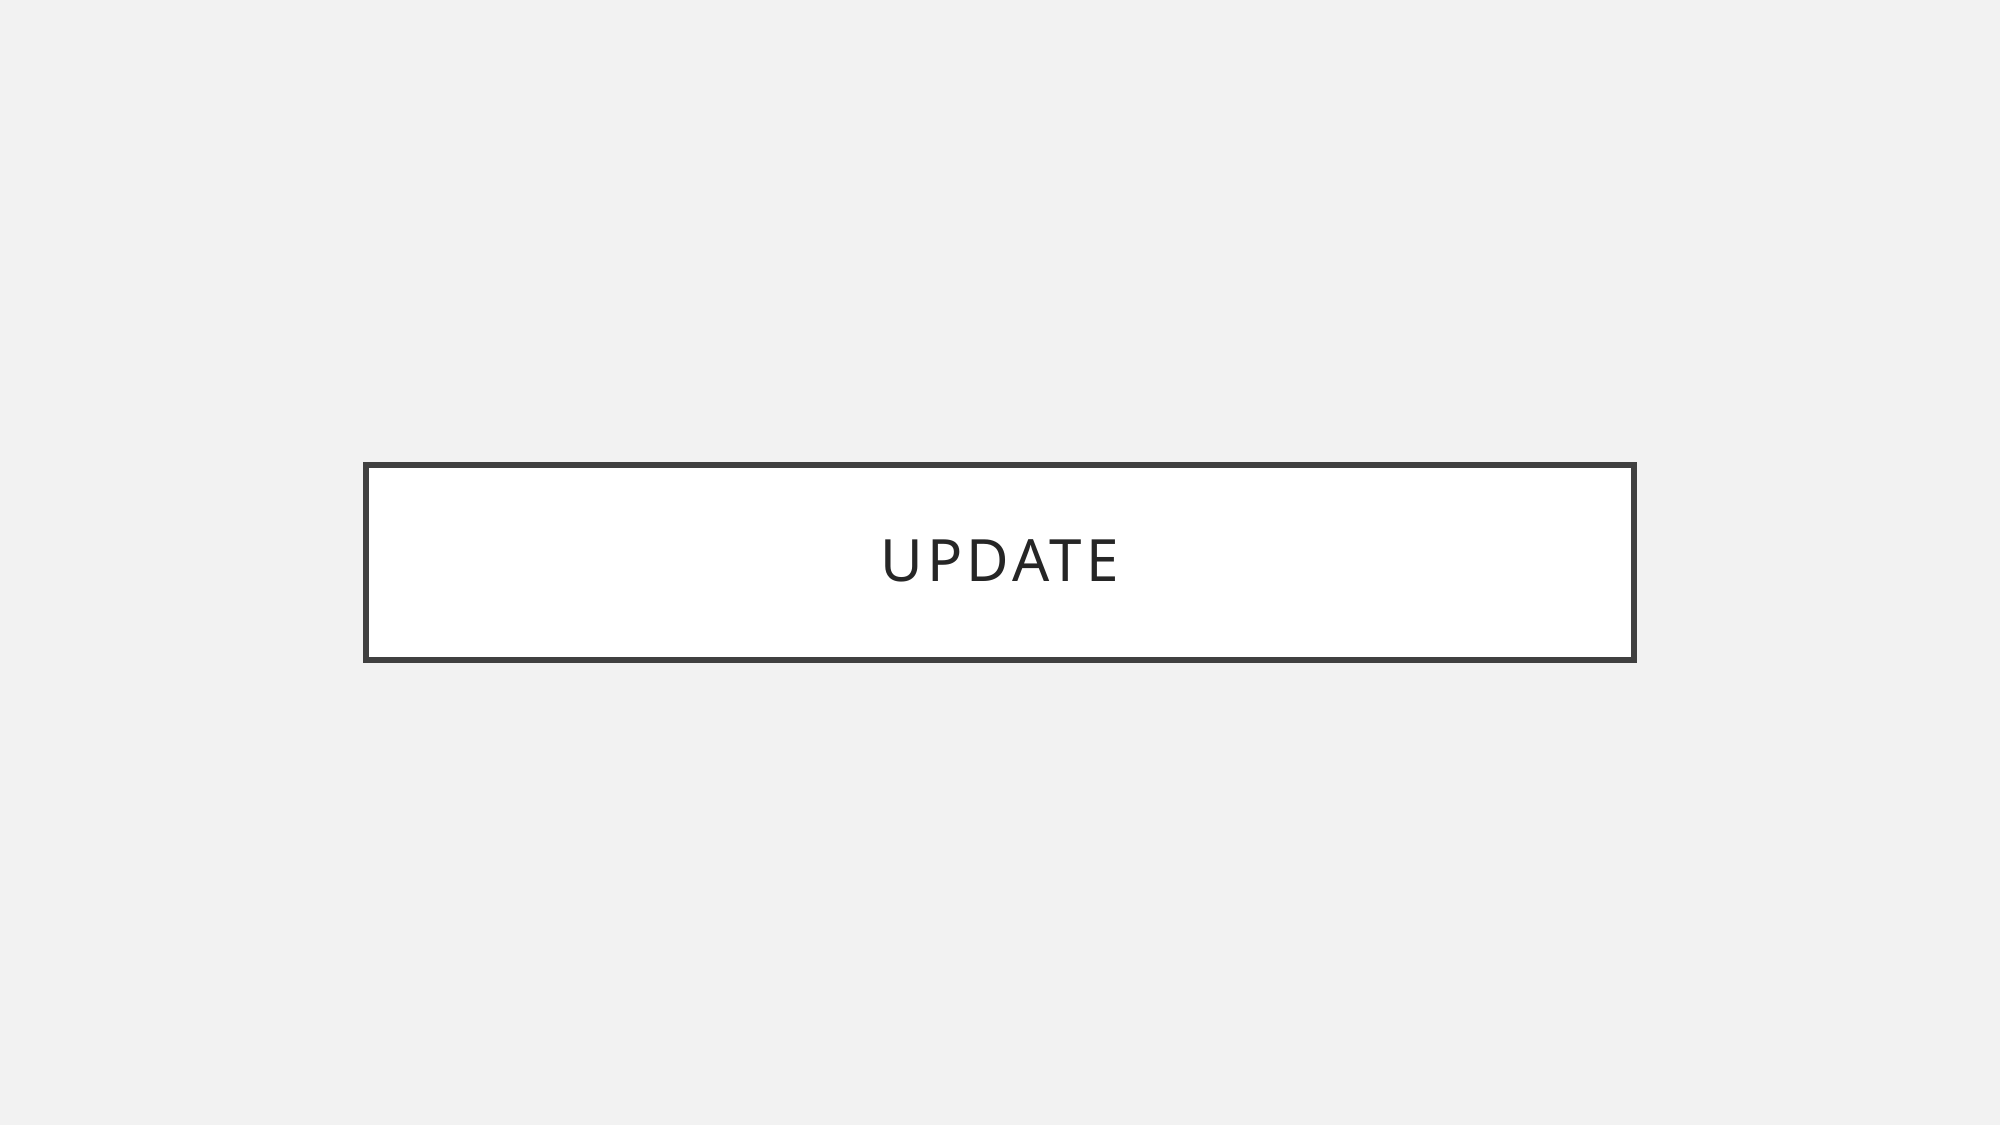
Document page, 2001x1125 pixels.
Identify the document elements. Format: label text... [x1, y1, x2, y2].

title UPDATE [363, 462, 1637, 663]
